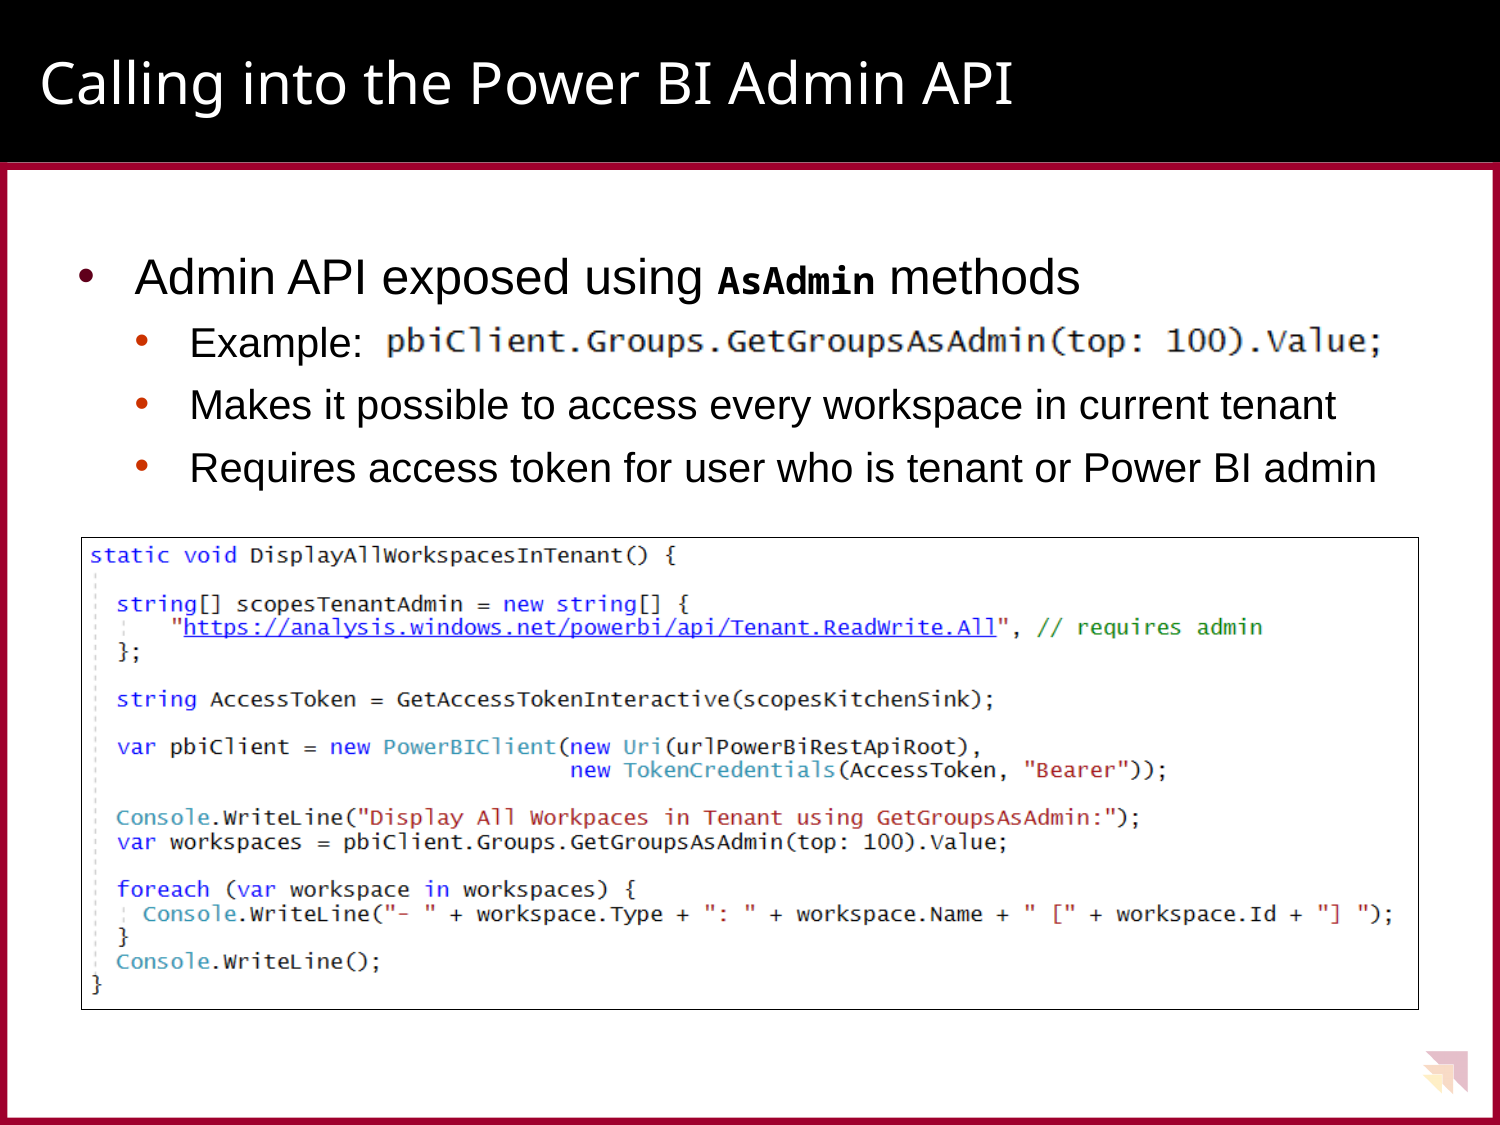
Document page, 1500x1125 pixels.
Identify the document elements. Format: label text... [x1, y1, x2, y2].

list Admin API exposed using AsAdmin methods Example: Makes it possible to access every workspace in current tenant Requires access token for user who is tenant or Power BI admin [62, 237, 1438, 1088]
picture [80, 537, 1419, 1011]
picture [369, 324, 1402, 363]
title Calling into the Power BI Admin API [24, 12, 1438, 150]
